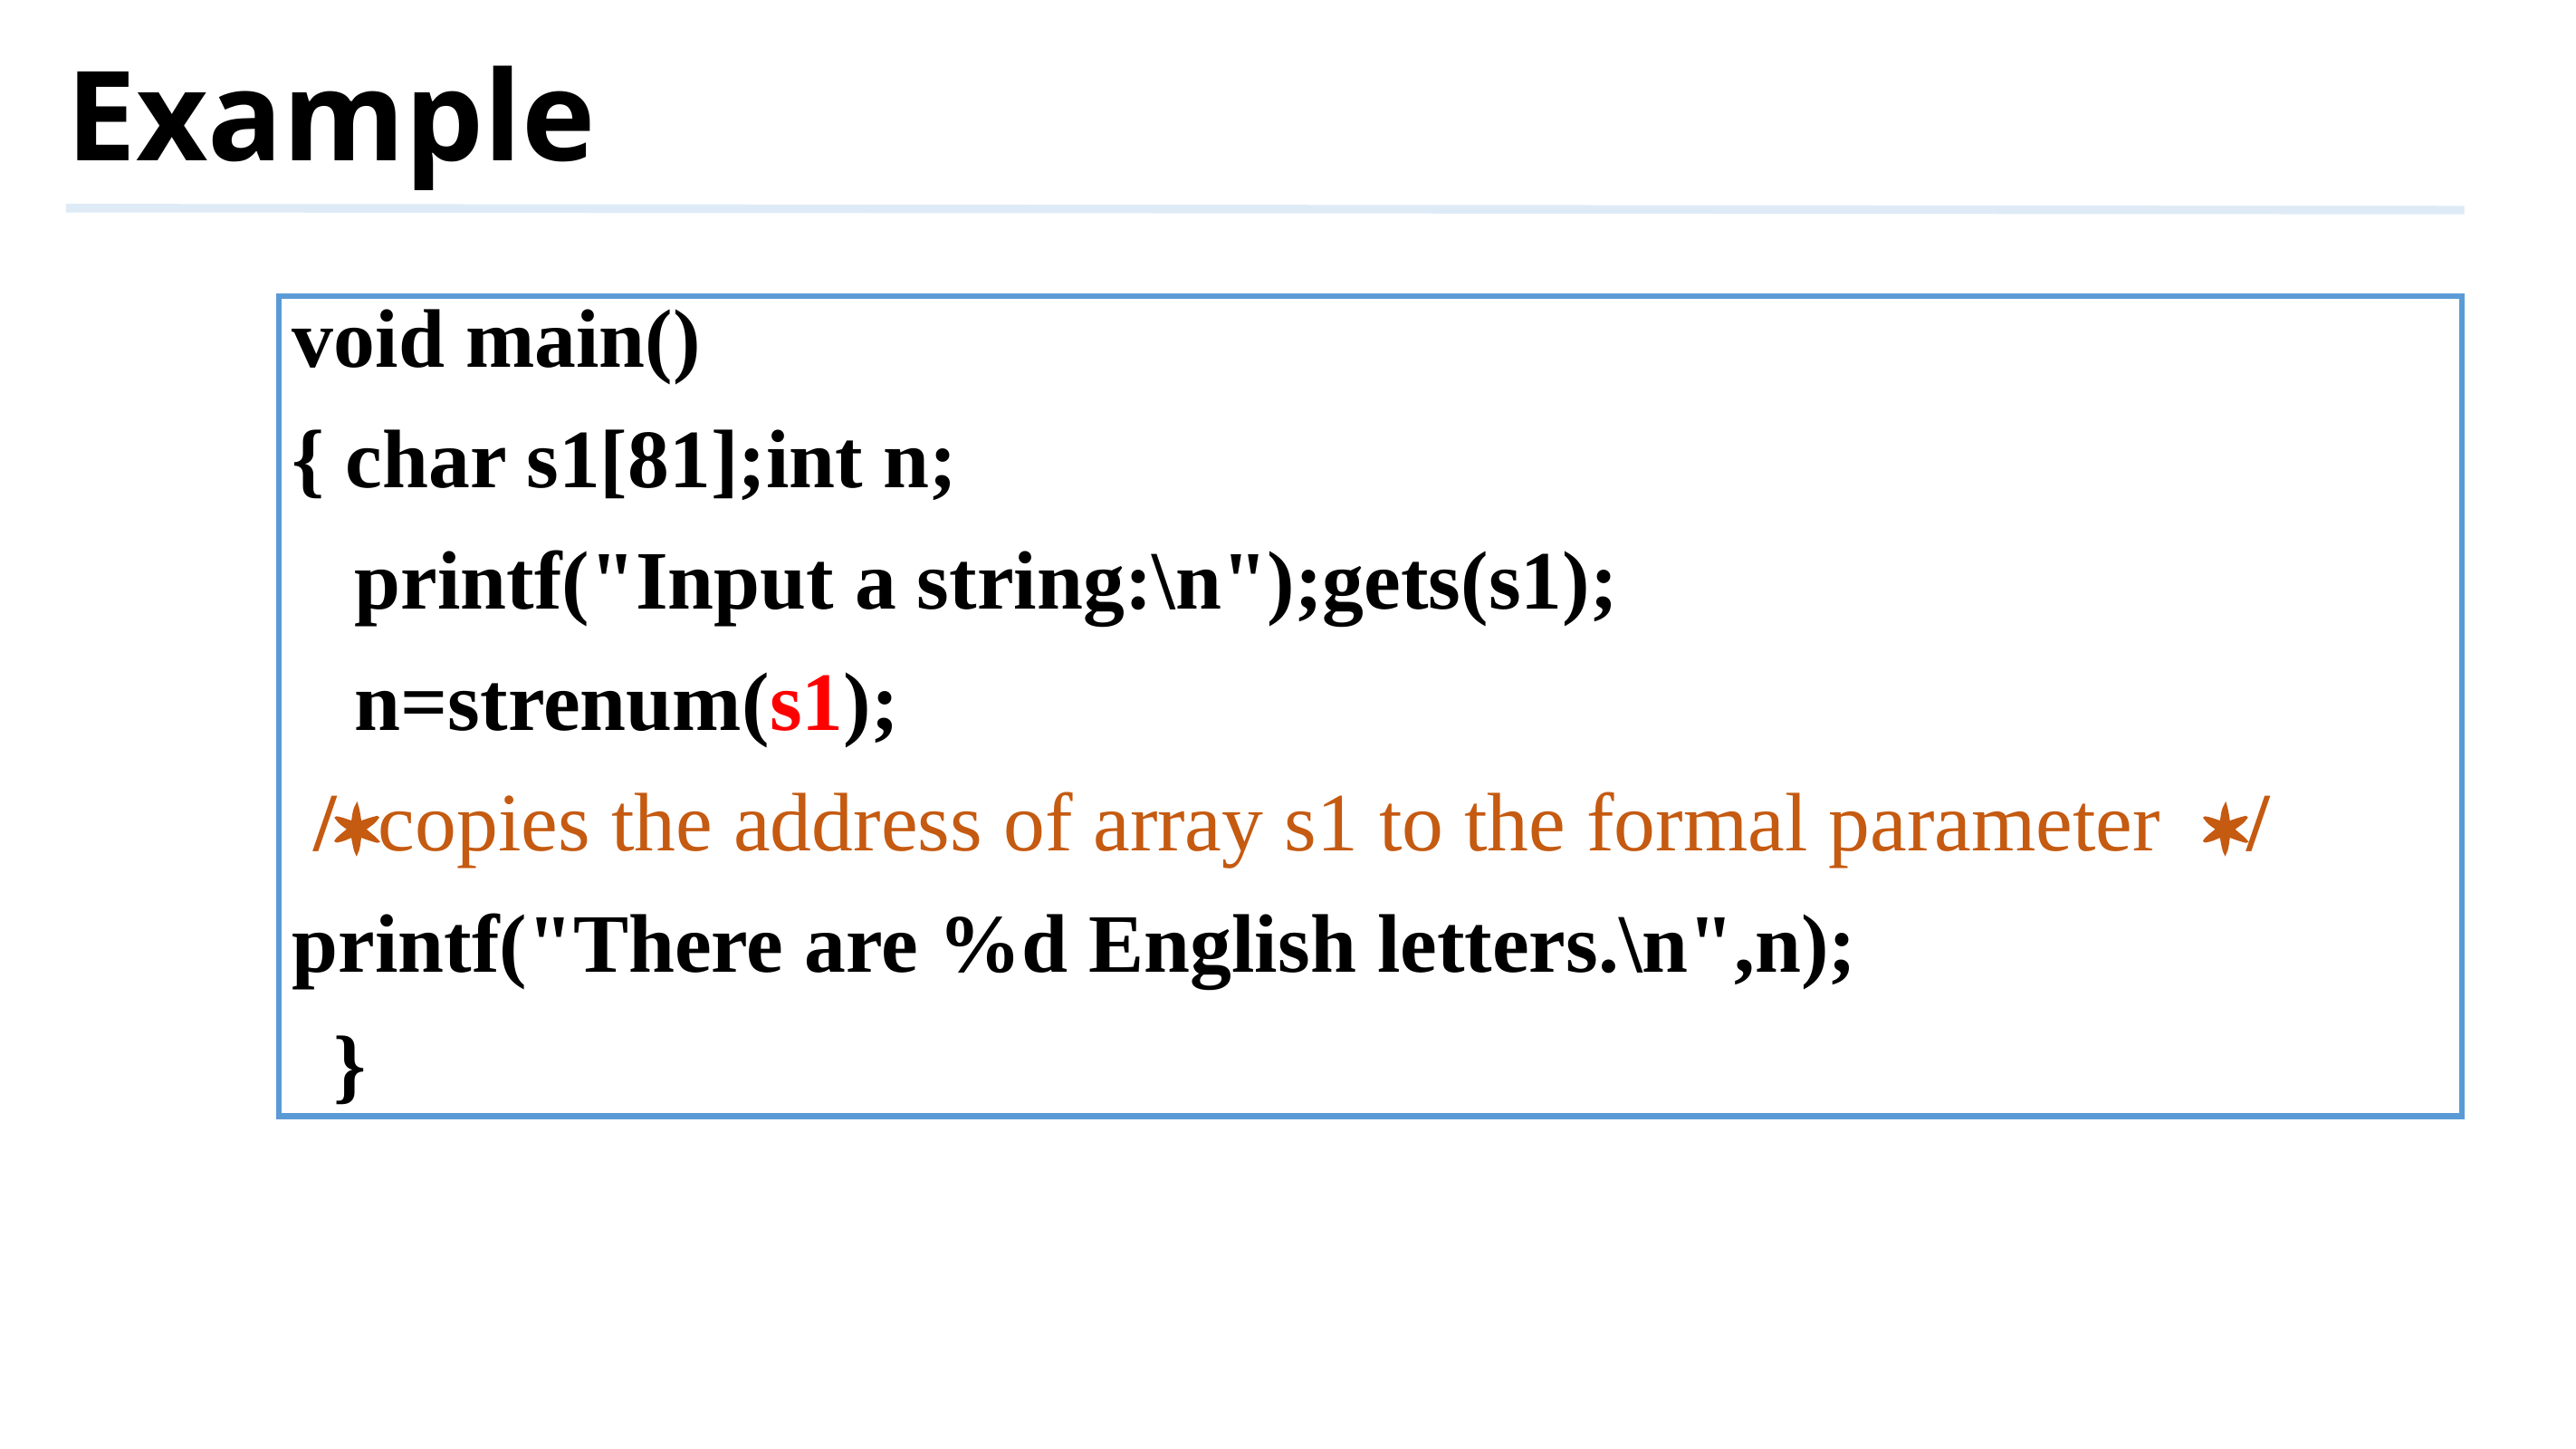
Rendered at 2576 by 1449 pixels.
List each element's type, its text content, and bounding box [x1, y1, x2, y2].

title Example [53, 7, 2576, 235]
text_box void main() { char s1[81];int n; printf("Input a string:\n");gets(s1); n=strenum(s1); /copies the address of array s1 to the formal parameter / printf("There are %d English letters.\n",n); } [279, 296, 2463, 1117]
